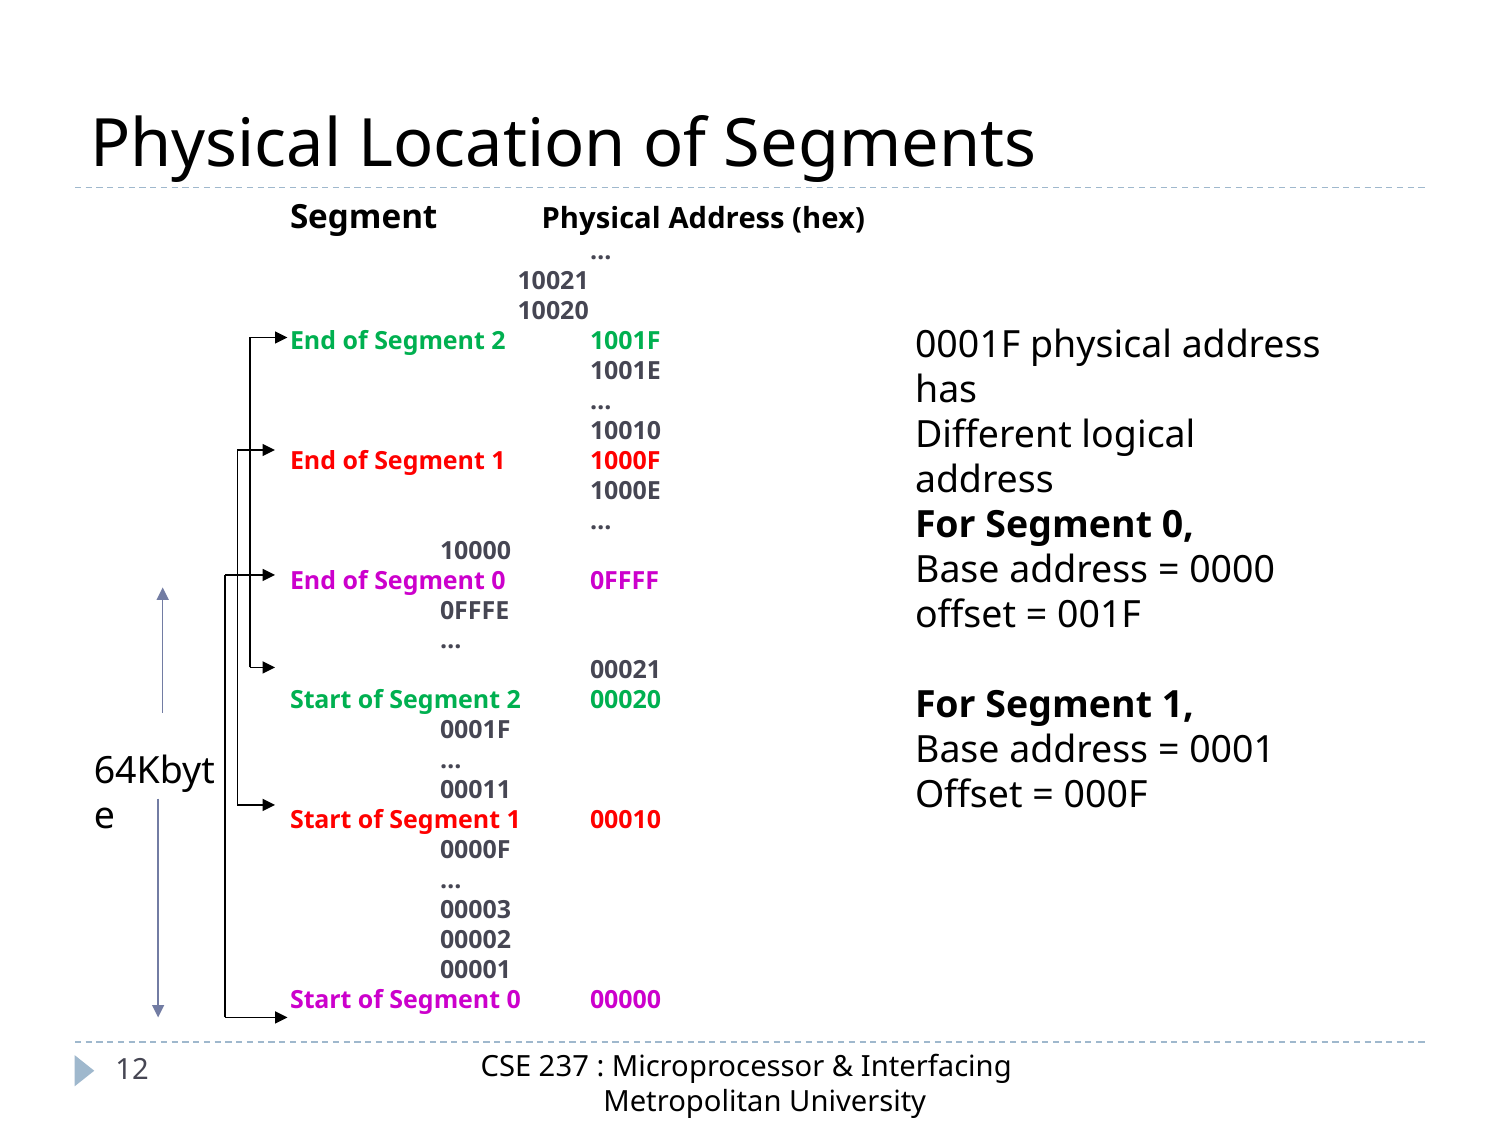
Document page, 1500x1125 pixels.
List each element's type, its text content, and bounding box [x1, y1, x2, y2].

text_box 64Kbyte [78, 738, 220, 844]
text_box Segment Physical Address (hex) … 10021 10020 End of Segment 2 1001F 1001E … 10010 End of Segment 1 1000F 1000E … 10000 End of Segment 0 0FFFF 0FFFE … 00021 Start of Segment 2 00020 0001F … 00011 Start of Segment 1 00010 0000F … 00003 00002 00001 Start of Segment 0 00000 [274, 187, 950, 1039]
text_box CSE 237 : Microprocessor & Interfacing Metropolitan University [243, 1039, 1257, 1100]
text_box 64Kbyte [229, 738, 238, 844]
text_box 0001F physical address has Different logical address For Segment 0, Base address = 0000 offset = 001F For Segment 1, Base address = 0001 Offset = 000F [899, 312, 1338, 823]
slide_number 12 [100, 1042, 426, 1103]
title Physical Location of Segments [75, 24, 1425, 188]
